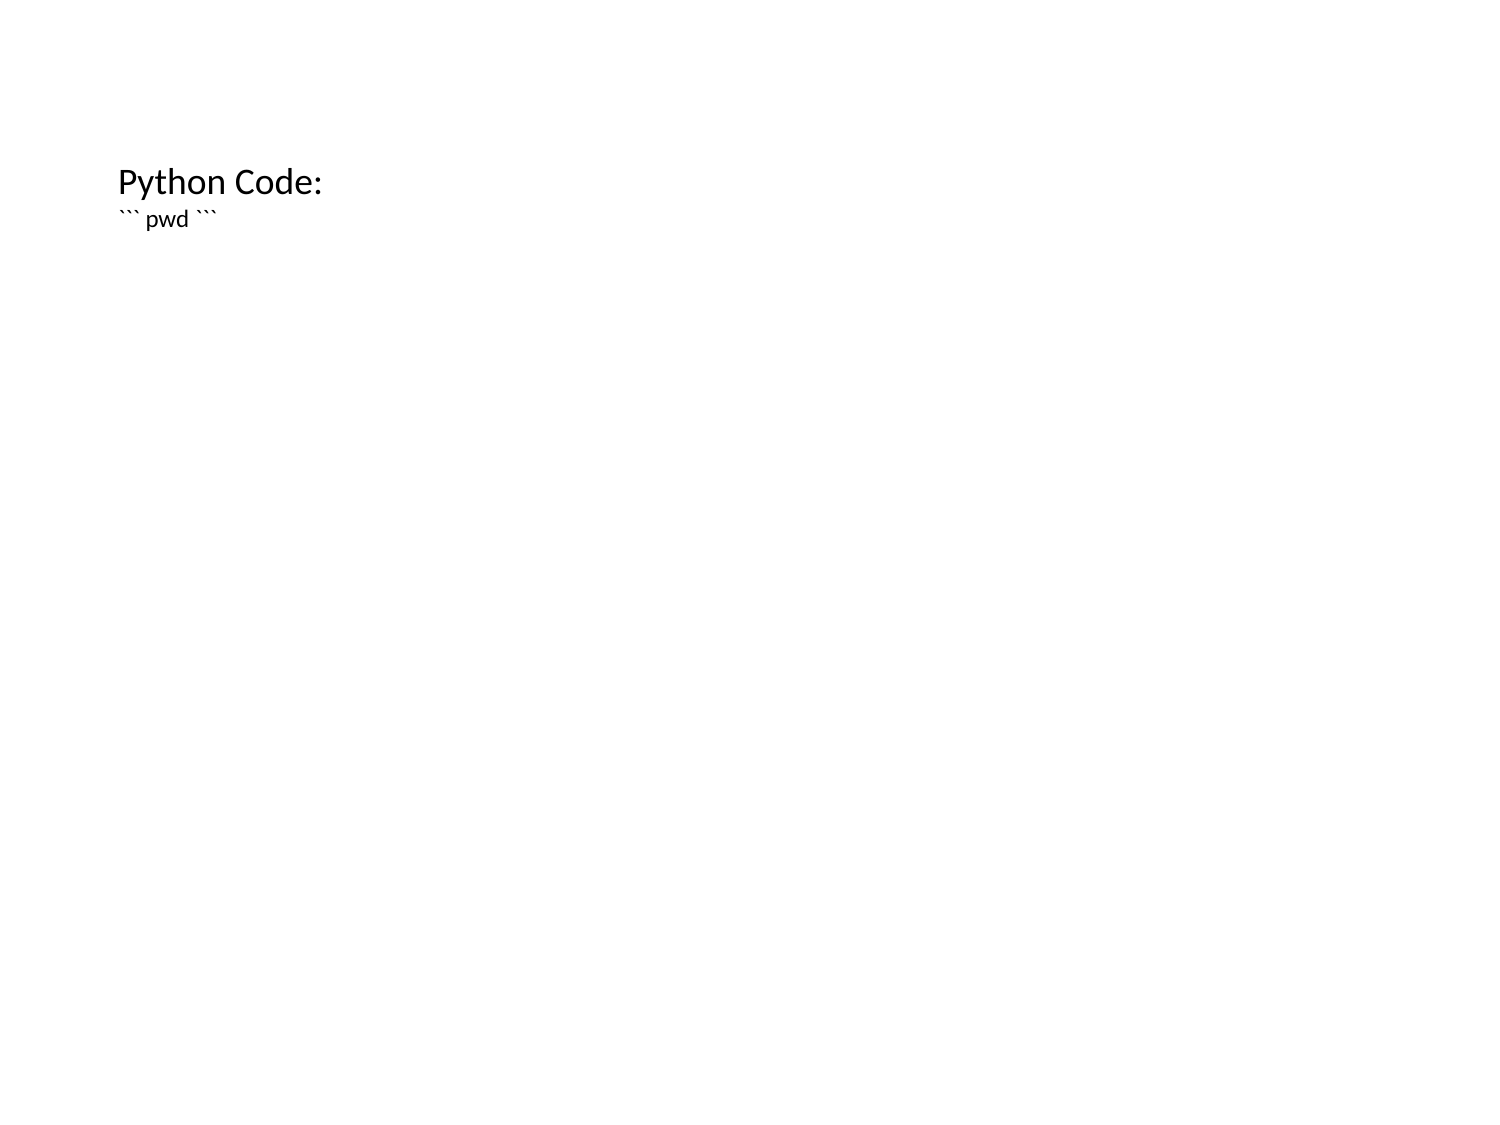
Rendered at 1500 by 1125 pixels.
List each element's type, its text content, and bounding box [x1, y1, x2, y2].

text_box Python Code: ``` pwd ``` [103, 149, 347, 270]
